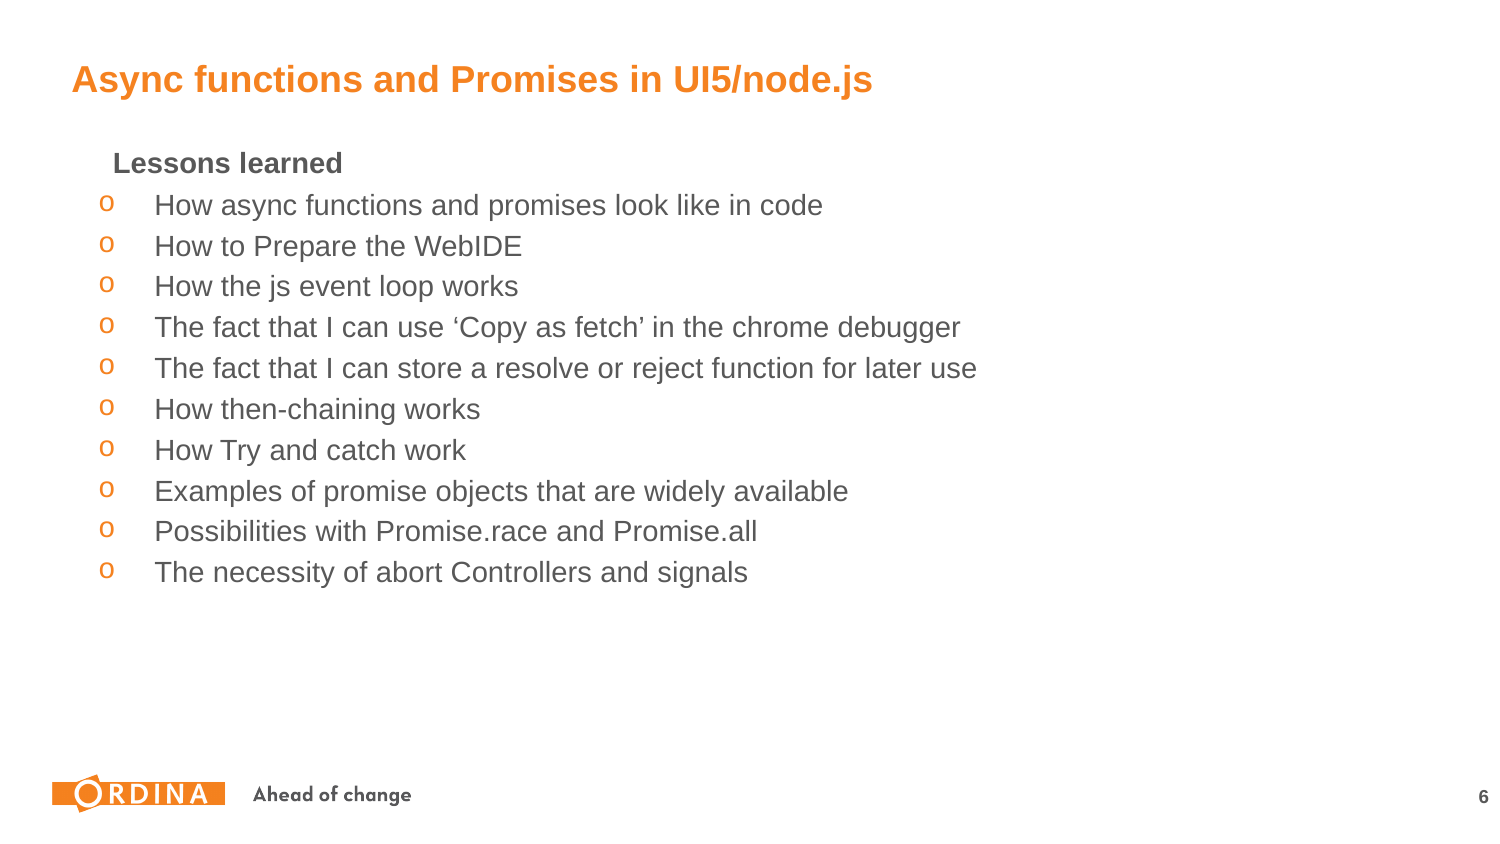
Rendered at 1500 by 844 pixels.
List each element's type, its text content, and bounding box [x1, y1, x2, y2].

list Async functions and Promises in UI5/node.js [56, 47, 1258, 102]
picture [52, 774, 412, 813]
list Lessons learned [98, 137, 1402, 177]
list How async functions and promises look like in code How to Prepare the WebIDE How the js event loop works The fact that I can use ‘Copy as fetch’ in the chrome debugger The fact that I can store a resolve or reject function for later use How then-chaining works How Try and catch work Examples of promise objects that are widely available Possibilities with Promise.race and Promise.all The necessity of abort Controllers and signals [98, 186, 1402, 747]
